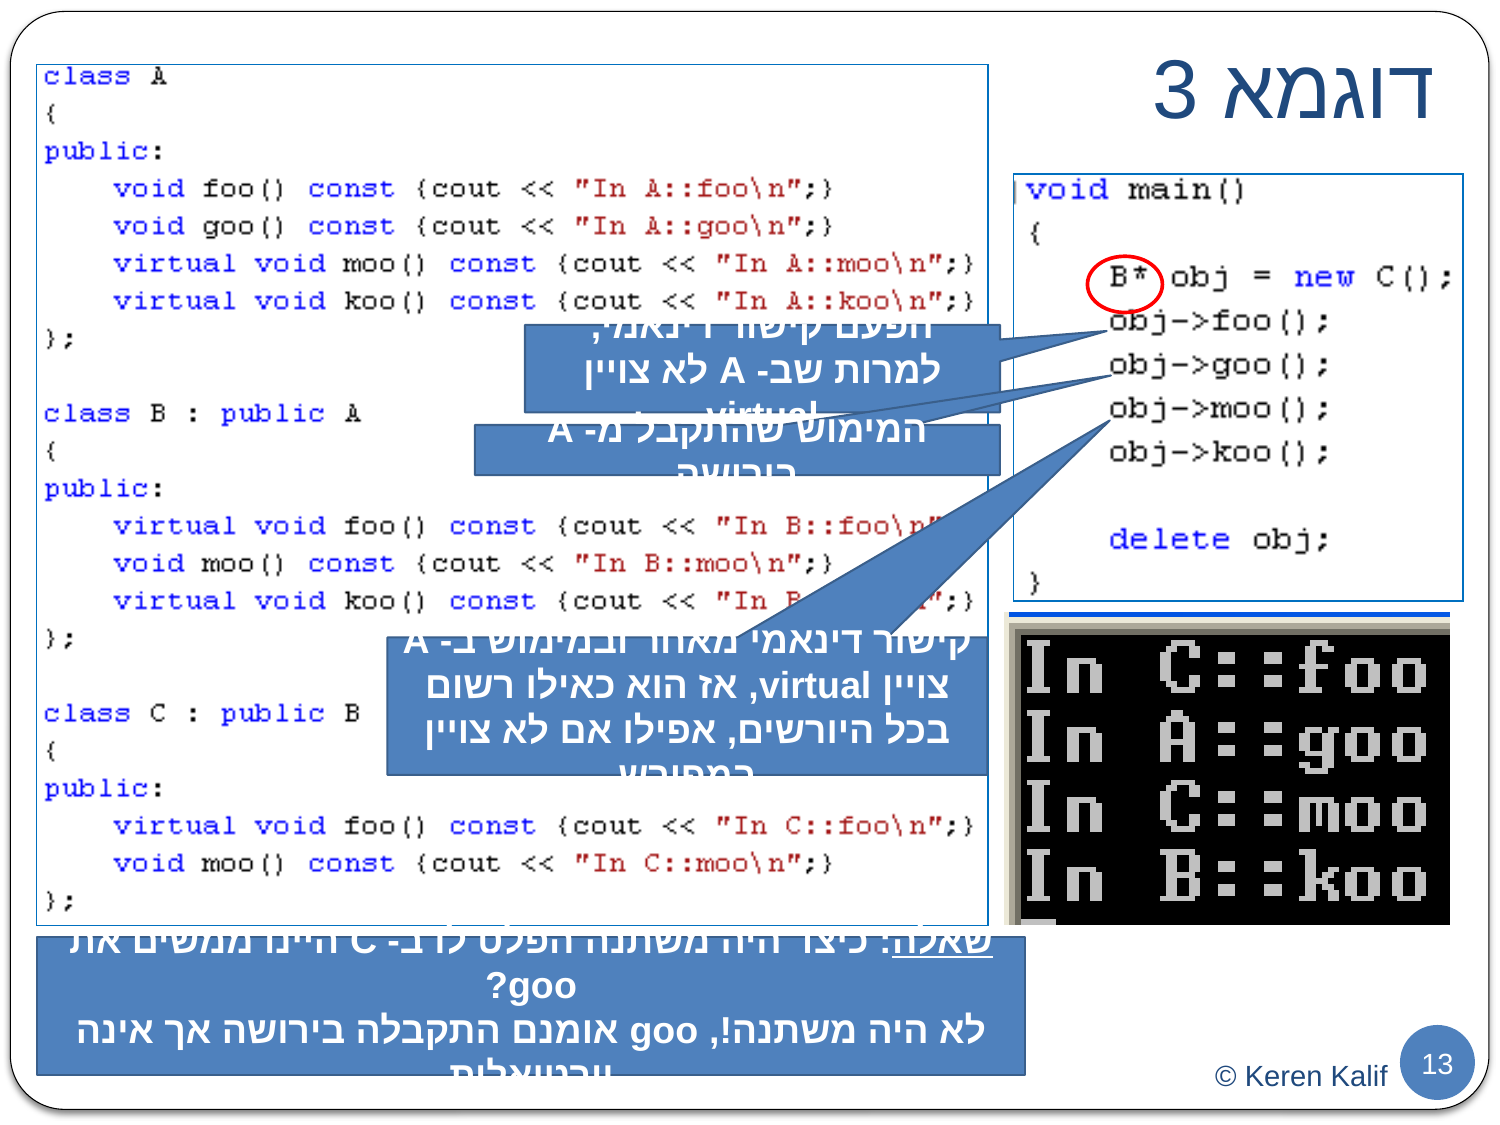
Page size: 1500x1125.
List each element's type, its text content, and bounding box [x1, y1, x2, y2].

picture [1004, 612, 1451, 925]
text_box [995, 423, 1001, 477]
slide_number 13 [1399, 1024, 1475, 1100]
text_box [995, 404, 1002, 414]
picture [1013, 174, 1463, 601]
footer © Keren Kalif [1200, 1037, 1500, 1113]
text_box שאלה: כיצד היה משתנה הפלט לו ב- C היינו ממשים את goo? לא היה משתנה!, goo אומנם התקבלה בירושה אך אינה וירטואלית [36, 936, 1026, 1076]
picture [37, 65, 988, 926]
title דוגמא 3 [49, 0, 1451, 151]
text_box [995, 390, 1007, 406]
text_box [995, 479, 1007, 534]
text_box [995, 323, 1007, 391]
